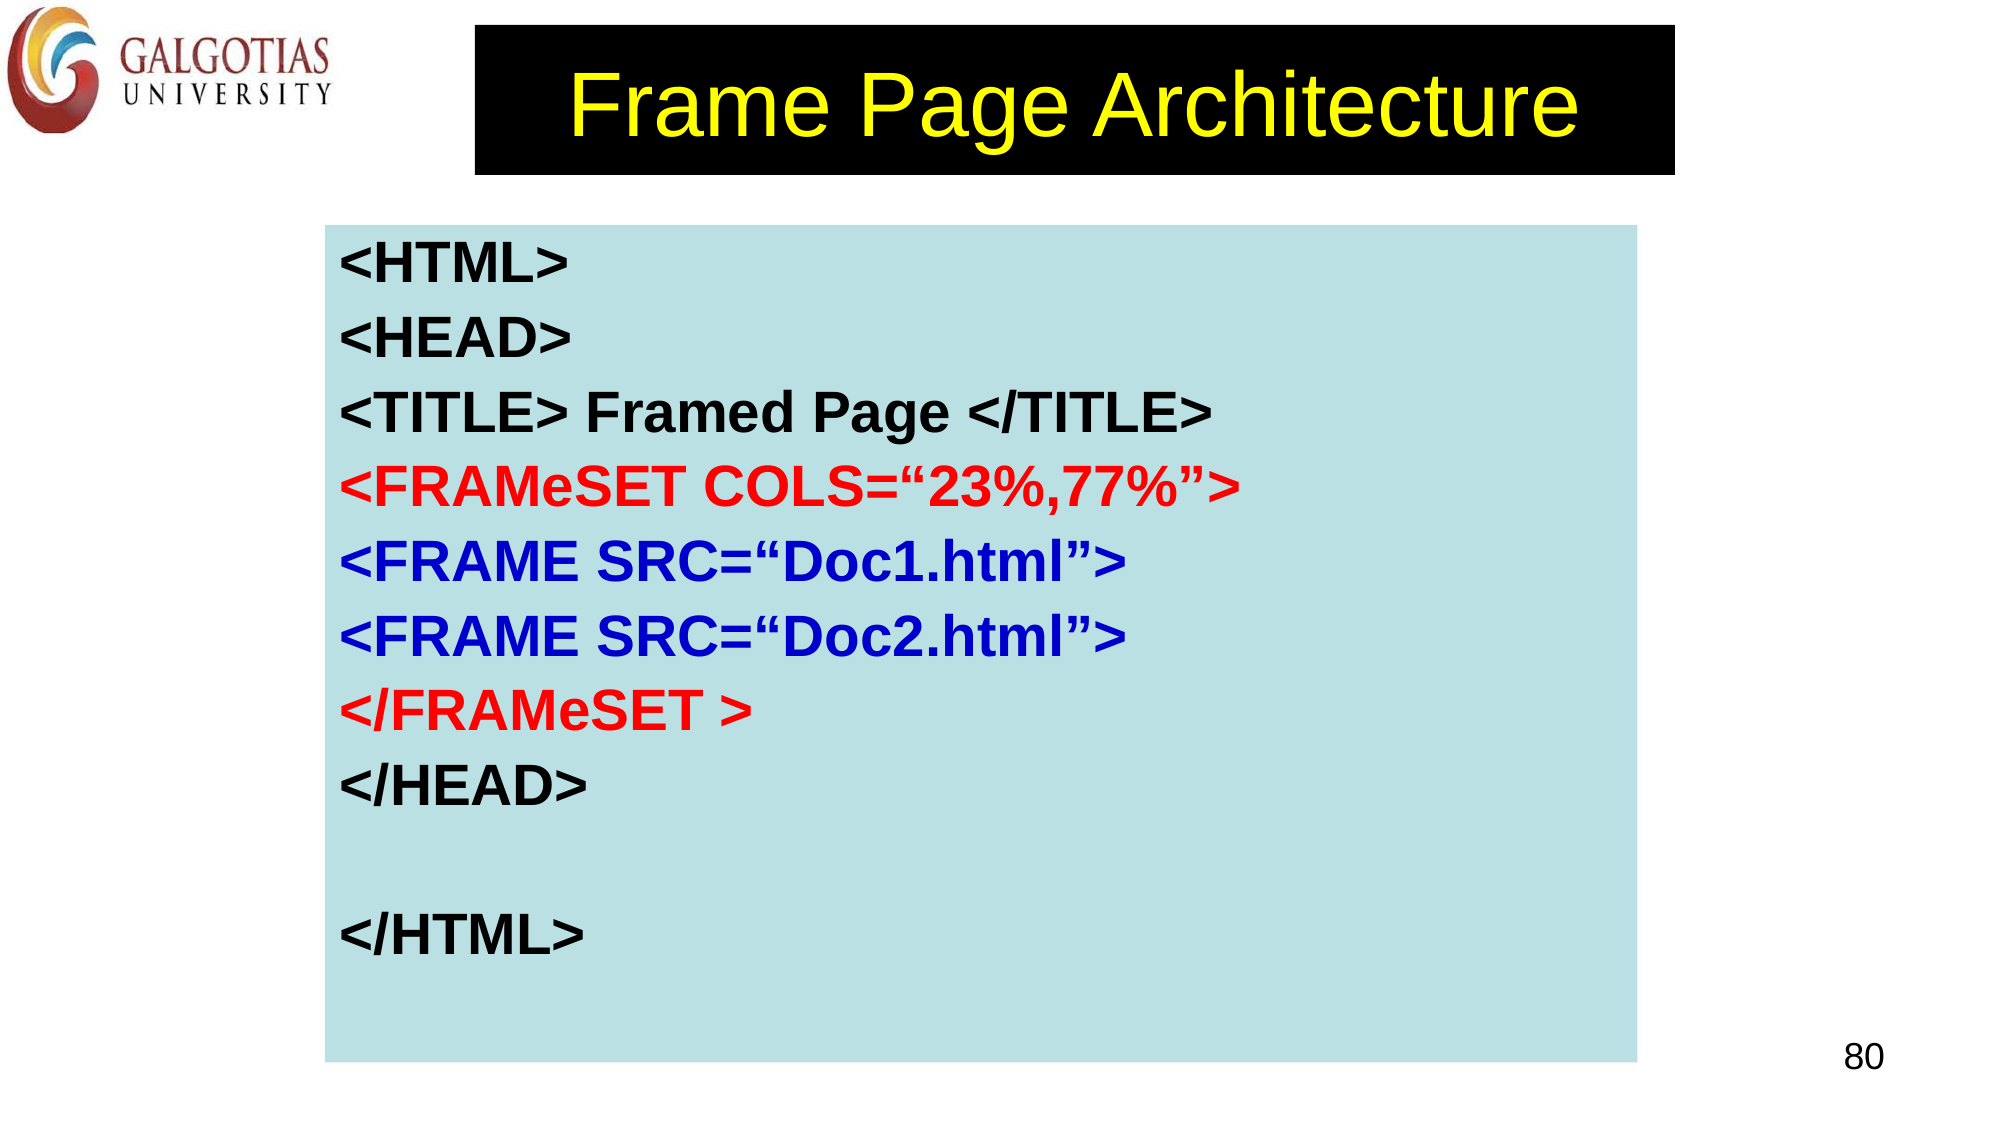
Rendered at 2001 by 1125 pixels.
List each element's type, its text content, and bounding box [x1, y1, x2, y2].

title Frame Page Architecture [474, 24, 1675, 175]
slide_number 80 [1433, 1024, 1900, 1103]
list <HTML> <HEAD> <TITLE> Framed Page </TITLE> <FRAMeSET COLS=“23%,77%”> <FRAME SRC=“Doc1.html”> <FRAME SRC=“Doc2.html”> </FRAMeSET > </HEAD> </HTML> [324, 224, 1638, 1063]
picture [0, 0, 338, 138]
